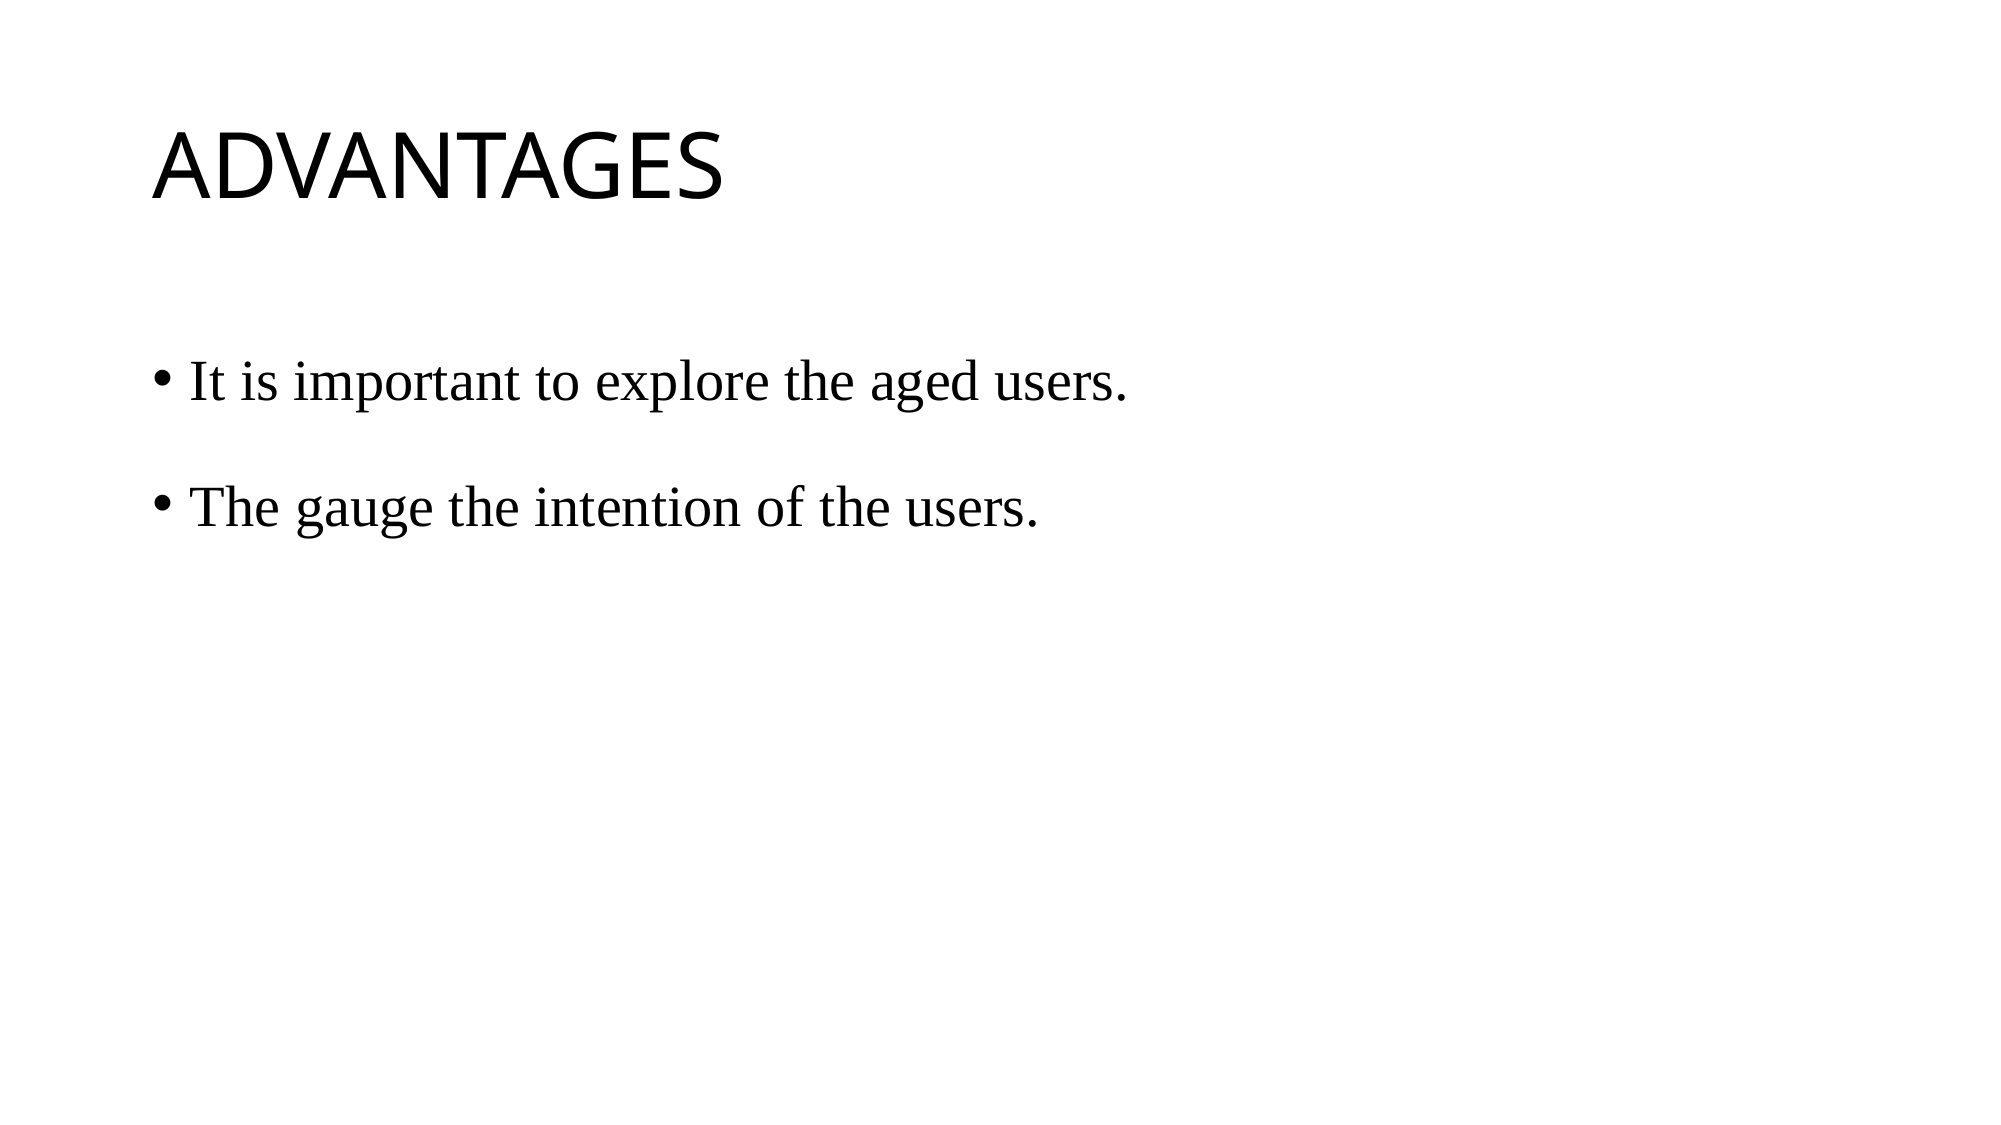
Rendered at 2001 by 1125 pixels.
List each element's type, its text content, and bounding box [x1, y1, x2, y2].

title ADVANTAGES [137, 59, 1863, 278]
list It is important to explore the aged users. The gauge the intention of the users. [137, 299, 1863, 1014]
